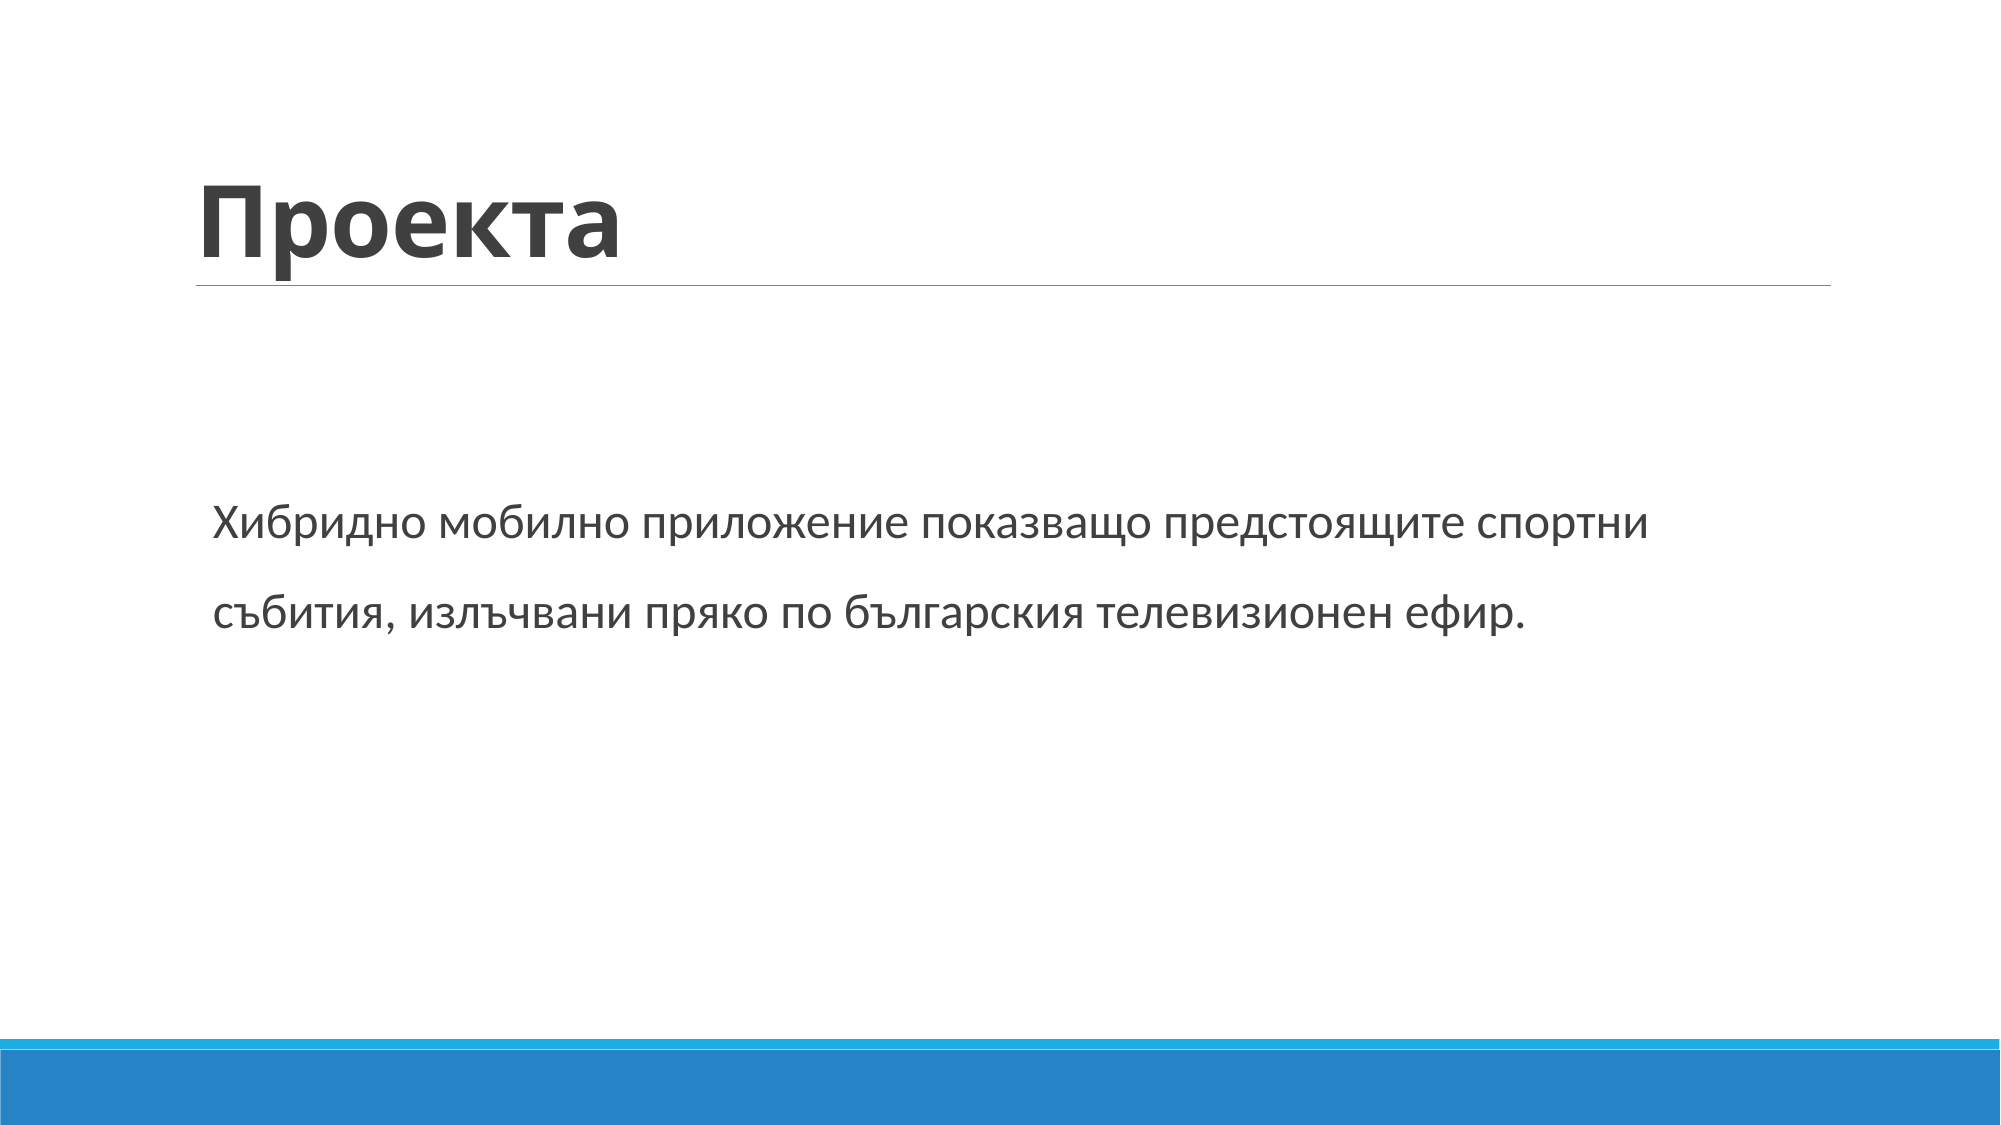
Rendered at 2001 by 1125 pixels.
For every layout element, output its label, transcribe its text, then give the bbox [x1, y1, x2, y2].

title Проекта [180, 47, 1830, 285]
list Хибридно мобилно приложение показващо предстоящите спортни събития, излъчвани пряко по българския телевизионен ефир. [180, 451, 1830, 963]
